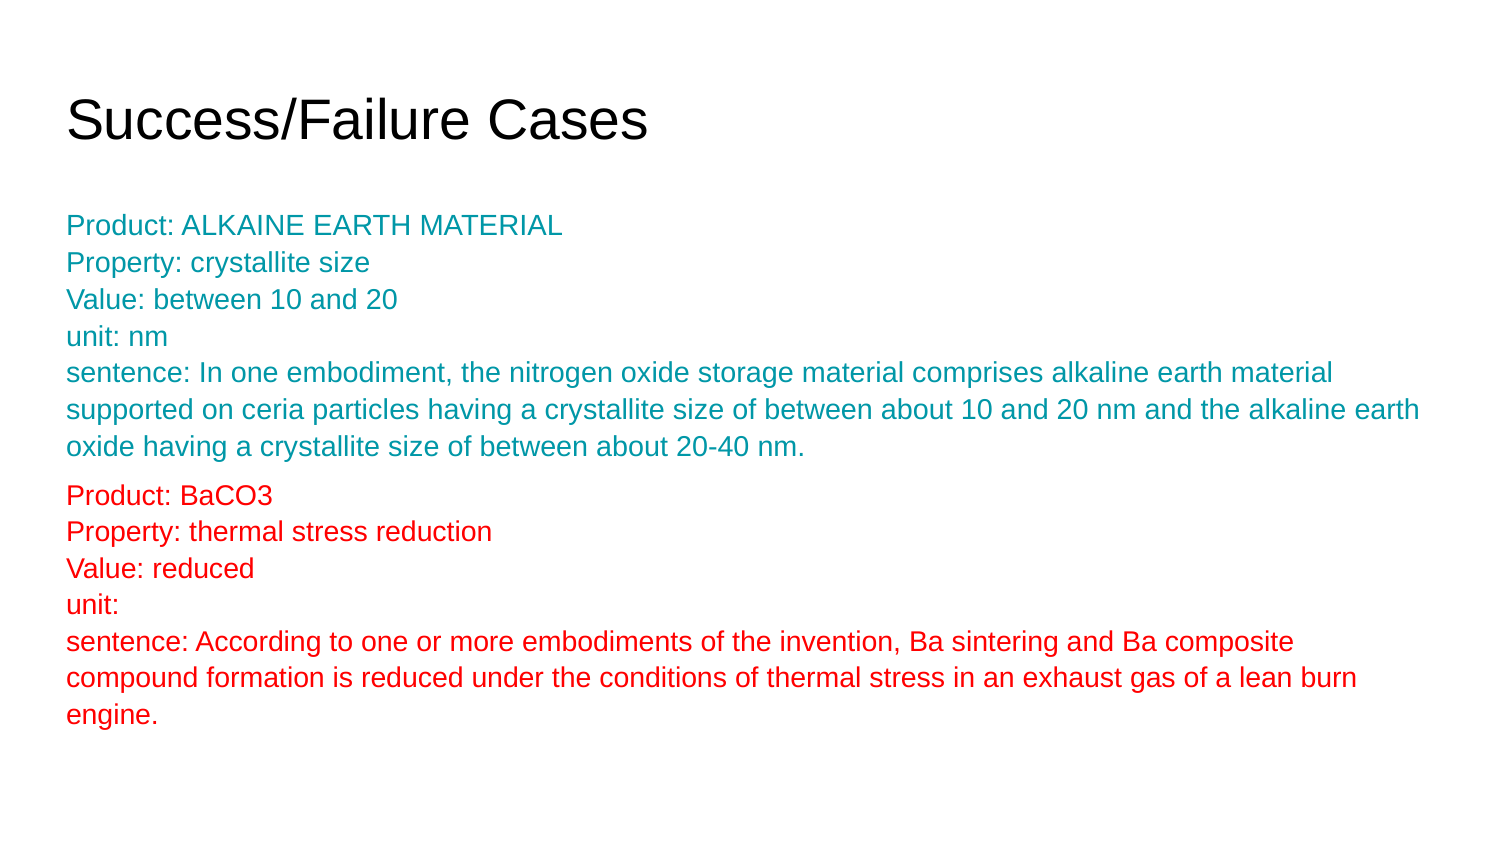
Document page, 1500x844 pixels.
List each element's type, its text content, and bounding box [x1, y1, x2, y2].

list Product: ALKAINE EARTH MATERIAL Property: crystallite size Value: between 10 and 20 unit: nm sentence: In one embodiment, the nitrogen oxide storage material comprises alkaline earth material supported on ceria particles having a crystallite size of between about 10 and 20 nm and the alkaline earth oxide having a crystallite size of between about 20-40 nm. Product: BaCO3 Property: thermal stress reduction Value: reduced unit: sentence: According to one or more embodiments of the invention, Ba sintering and Ba composite compound formation is reduced under the conditions of thermal stress in an exhaust gas of a lean burn engine. [51, 189, 1449, 750]
title Success/Failure Cases [51, 72, 1449, 167]
